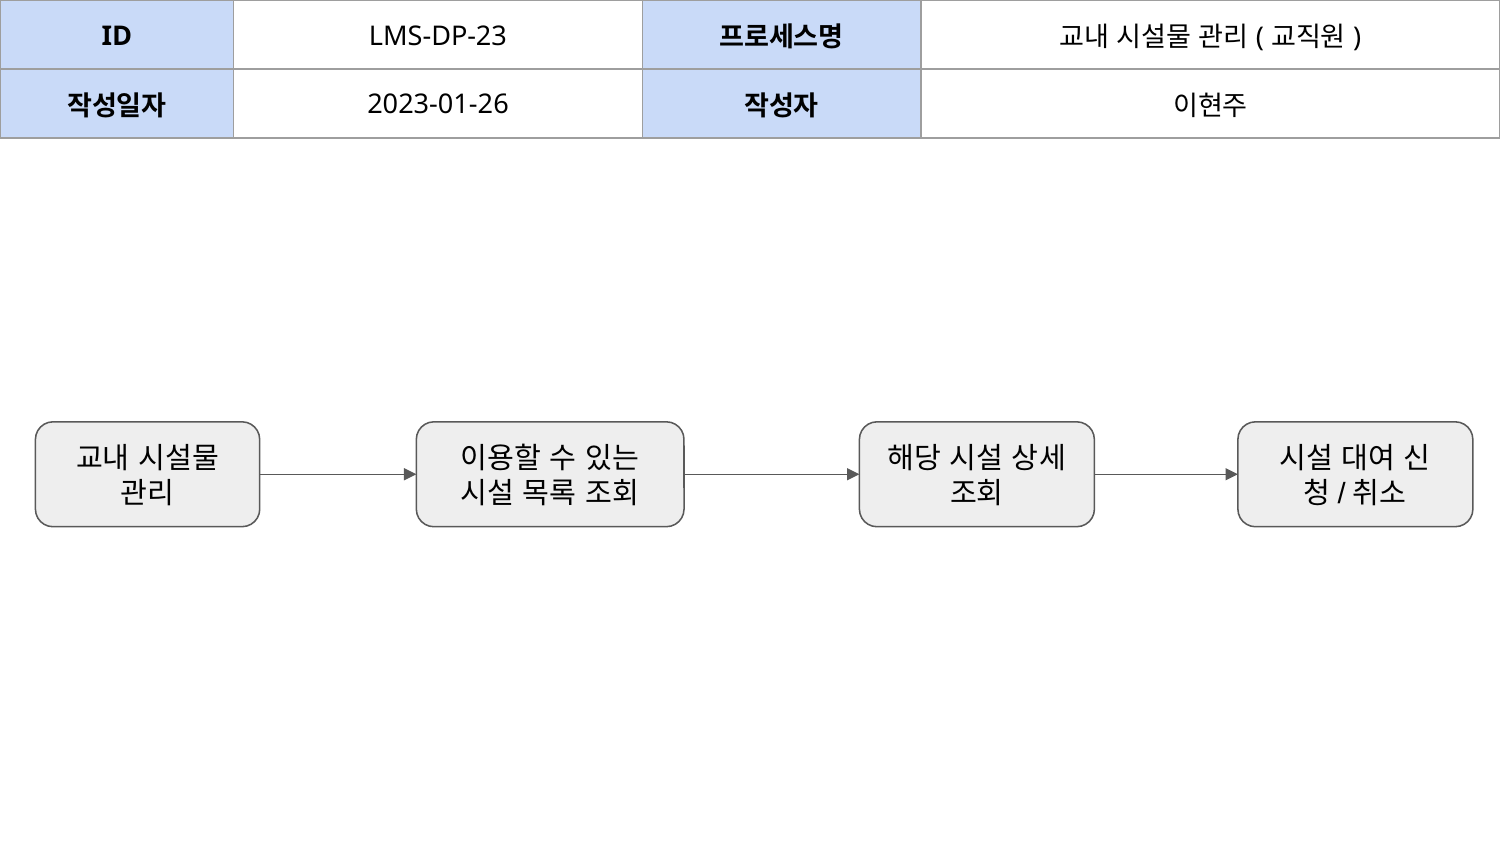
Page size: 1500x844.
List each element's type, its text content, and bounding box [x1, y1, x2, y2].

table_header LMS-DP-23 [234, 1, 642, 68]
table_header 교내 시설물 관리(교직원) [922, 1, 1499, 68]
table_header ID [1, 1, 233, 68]
text_box 이용할 수 있는 시설 목록 조회 [416, 421, 685, 527]
table_header 프로세스명 [643, 1, 920, 68]
table_cell 2023-01-26 [234, 70, 642, 137]
table_cell 작성일자 [1, 70, 233, 137]
text_box 해당 시설 상세 조회 [859, 421, 1095, 527]
text_box 교내 시설물 관리 [35, 421, 260, 527]
text_box 시설 대여 신청/취소 [1237, 421, 1473, 527]
table_cell 작성자 [643, 70, 920, 137]
table_cell 이현주 [922, 70, 1499, 137]
